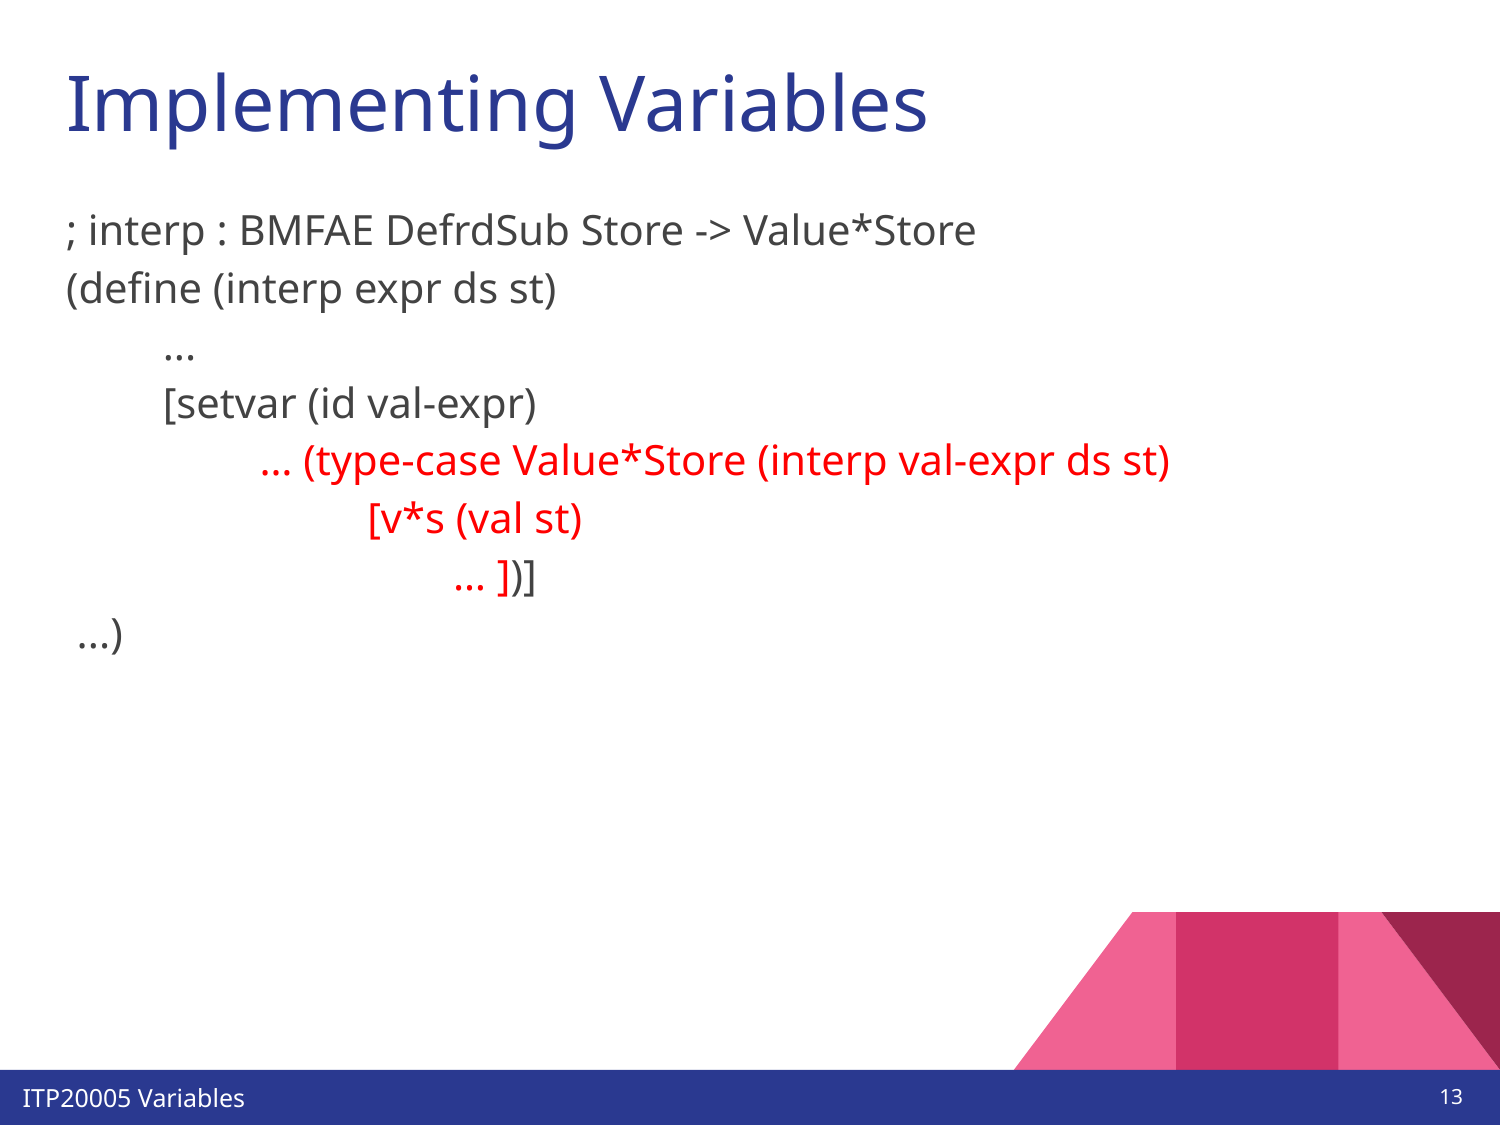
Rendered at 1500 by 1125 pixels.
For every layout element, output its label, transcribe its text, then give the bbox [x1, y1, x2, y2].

list ; interp : BMFAE DefrdSub Store -> Value*Store (define (interp expr ds st) ... [setvar (id val-expr) … (type-case Value*Store (interp val-expr ds st) [v*s (val st) … ])] ...) [51, 181, 1500, 912]
title Implementing Variables [51, 39, 1449, 173]
slide_number ‹#› [1387, 1054, 1478, 1125]
